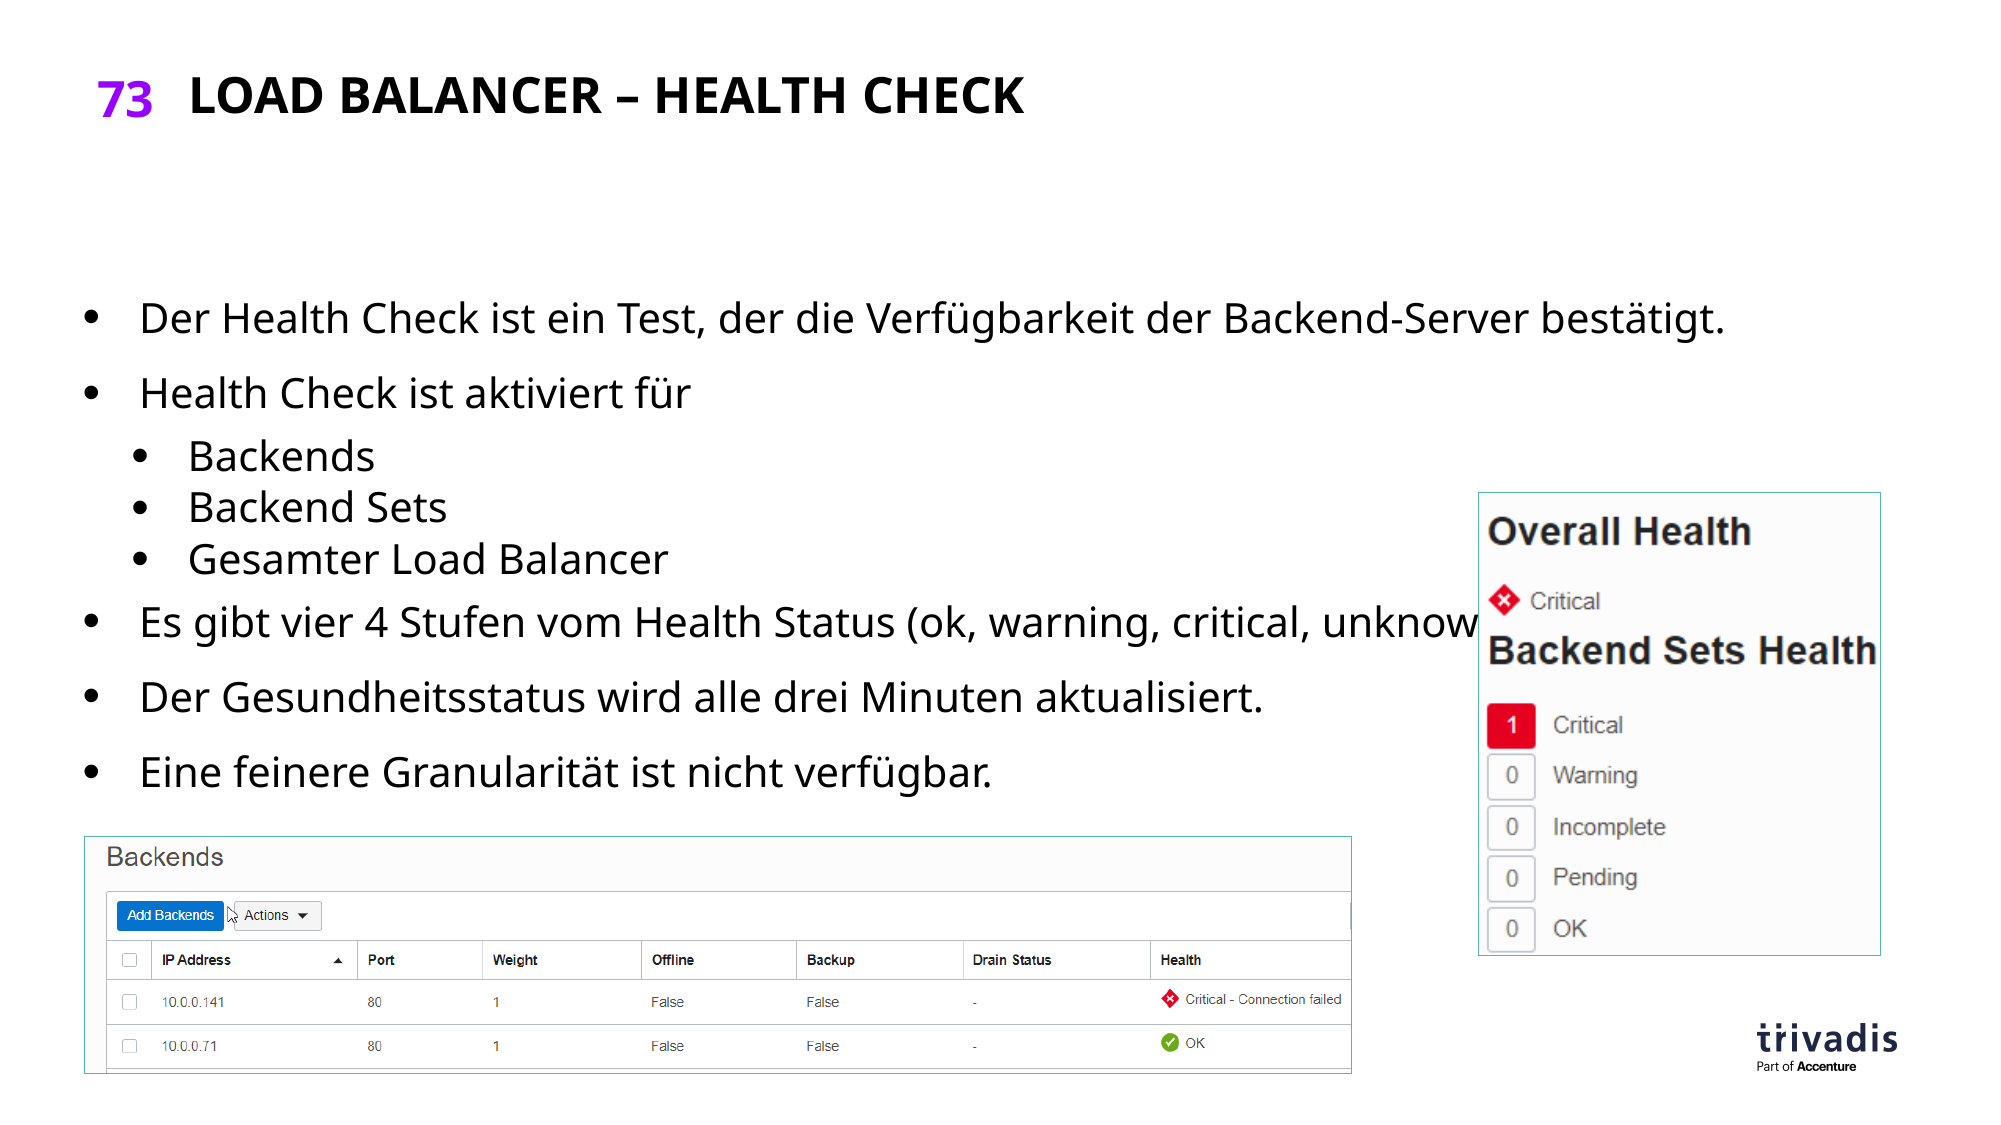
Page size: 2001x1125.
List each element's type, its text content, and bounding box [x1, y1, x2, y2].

list Der Health Check ist ein Test, der die Verfügbarkeit der Backend-Server bestätigt. Health Check ist aktiviert für Backends Backend Sets Gesamter Load Balancer Es gibt vier 4 Stufen vom Health Status (ok, warning, critical, unknown) Der Gesundheitsstatus wird alle drei Minuten aktualisiert. Eine feinere Granularität ist nicht verfügbar. [65, 284, 1933, 1062]
picture [1478, 492, 1881, 956]
title Load balancer – health check [170, 63, 1933, 136]
picture [84, 836, 1352, 1074]
picture [1757, 1062, 1897, 1071]
